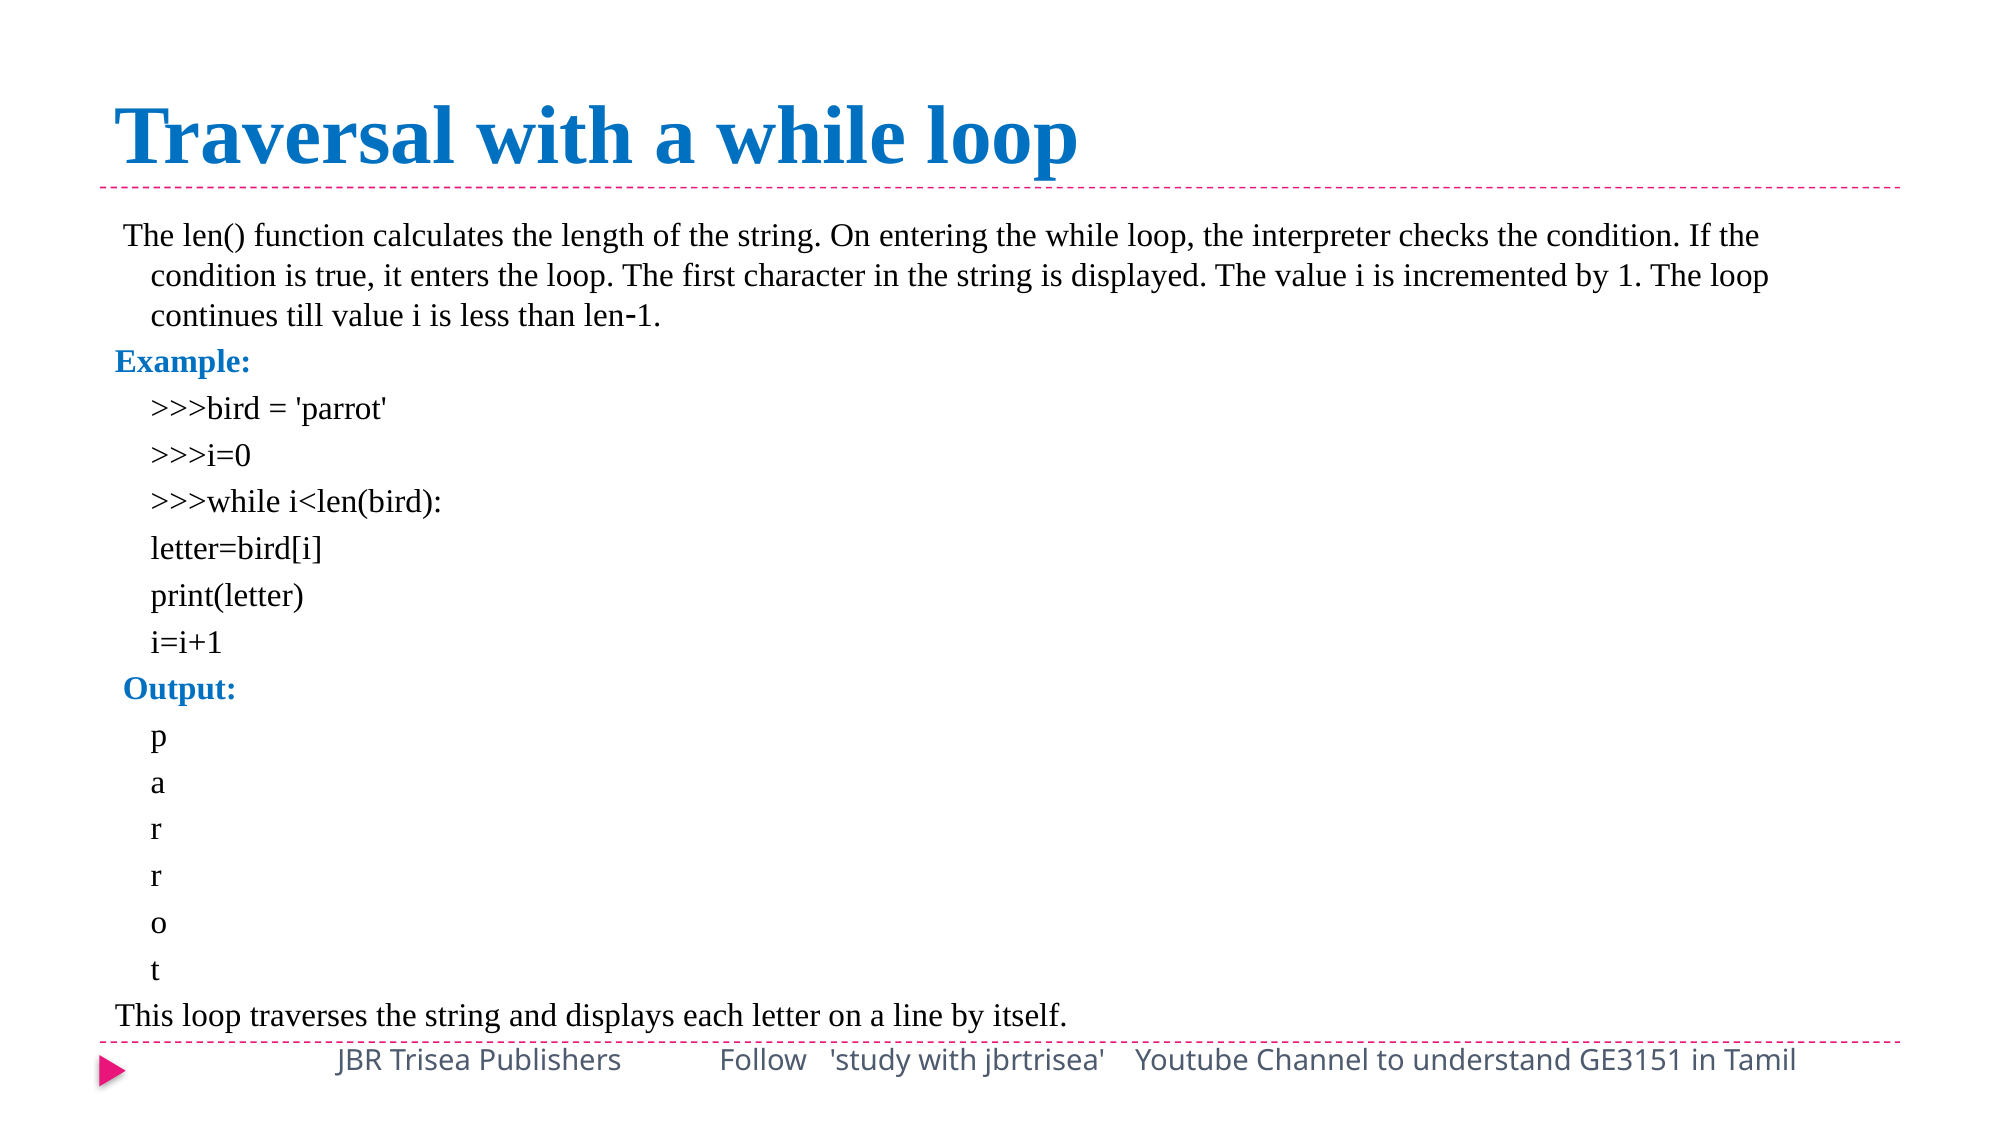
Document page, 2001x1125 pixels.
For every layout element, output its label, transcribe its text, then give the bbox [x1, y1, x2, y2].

footer JBR Trisea Publishers Follow 'study with jbrtrisea' Youtube Channel to understand GE3151 in Tamil [259, 1044, 1813, 1094]
title Traversal with a while loop [99, 24, 1900, 188]
list The len() function calculates the length of the string. On entering the while loop, the interpreter checks the condition. If the condition is true, it enters the loop. The first character in the string is displayed. The value i is incremented by 1. The loop continues till value i is less than len1. Example: >>>bird = 'parrot' >>>i=0 >>>while i<len(bird): letter=bird[i] print(letter) i=i+1 Output: p a r r o t This loop traverses the string and displays each letter on a line by itself. [99, 205, 1900, 1044]
